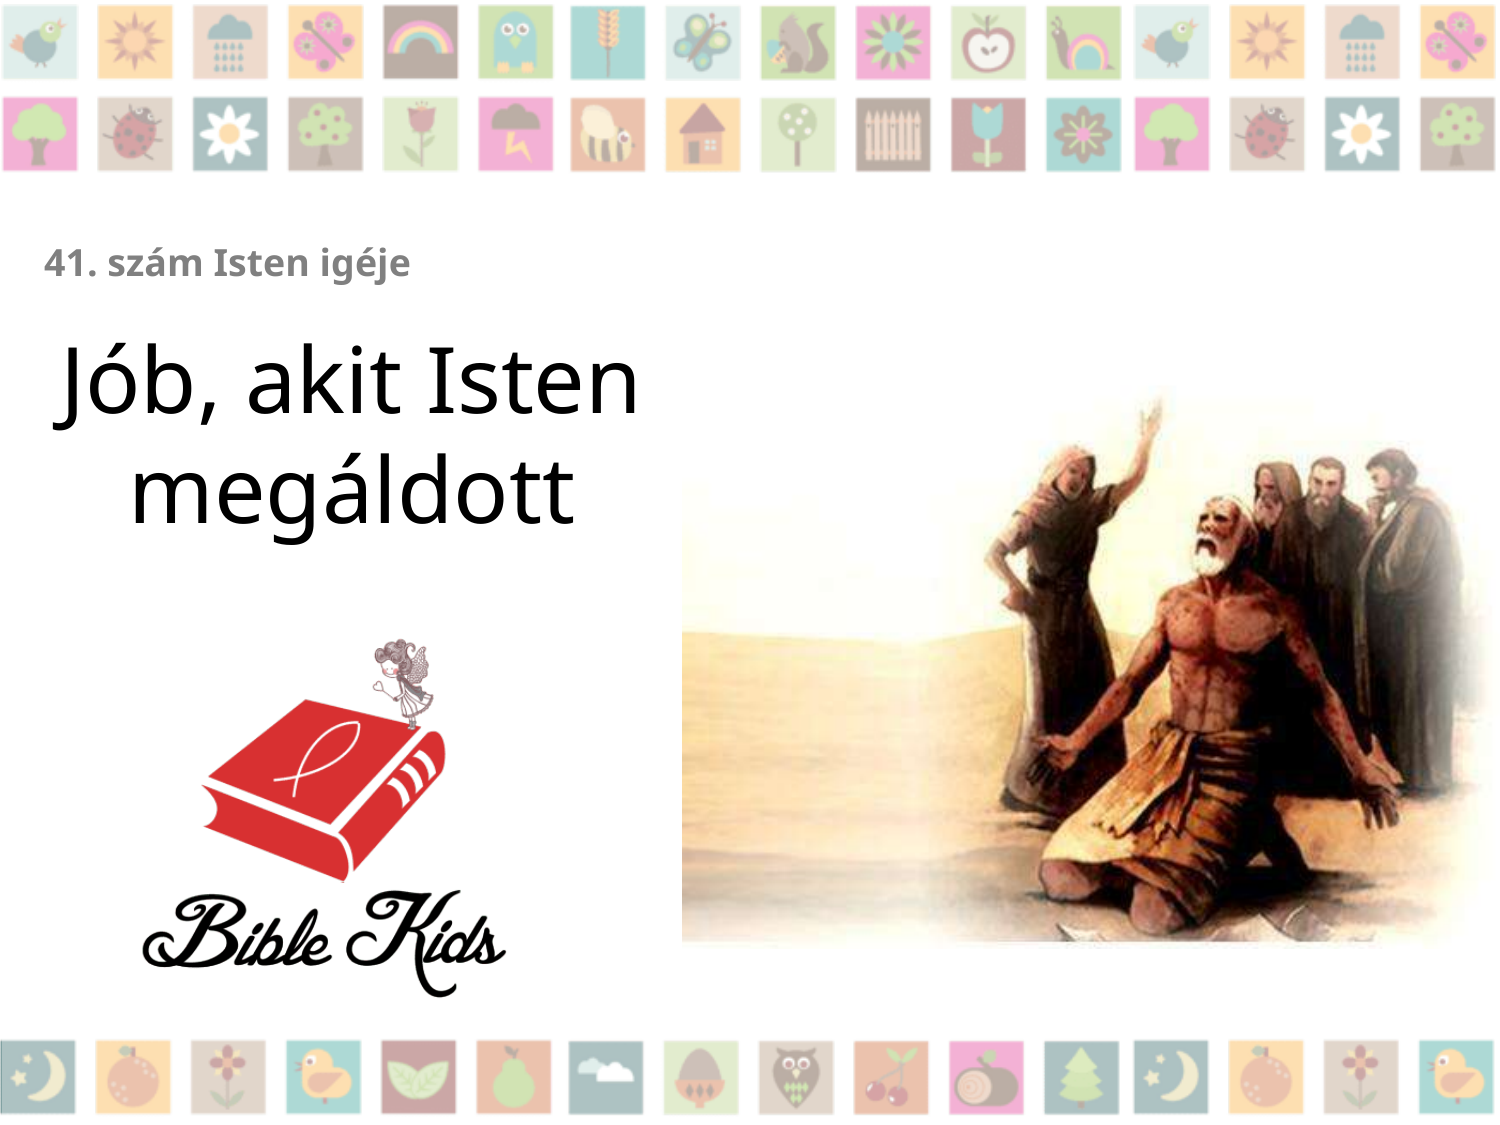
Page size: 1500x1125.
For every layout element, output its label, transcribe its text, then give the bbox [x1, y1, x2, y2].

picture [681, 331, 1500, 950]
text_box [0, 1028, 1500, 1118]
picture [117, 600, 544, 1027]
text_box Jób, akit Isten megáldott [29, 314, 675, 550]
text_box 41. szám Isten igéje [29, 231, 561, 292]
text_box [0, 3, 1500, 181]
